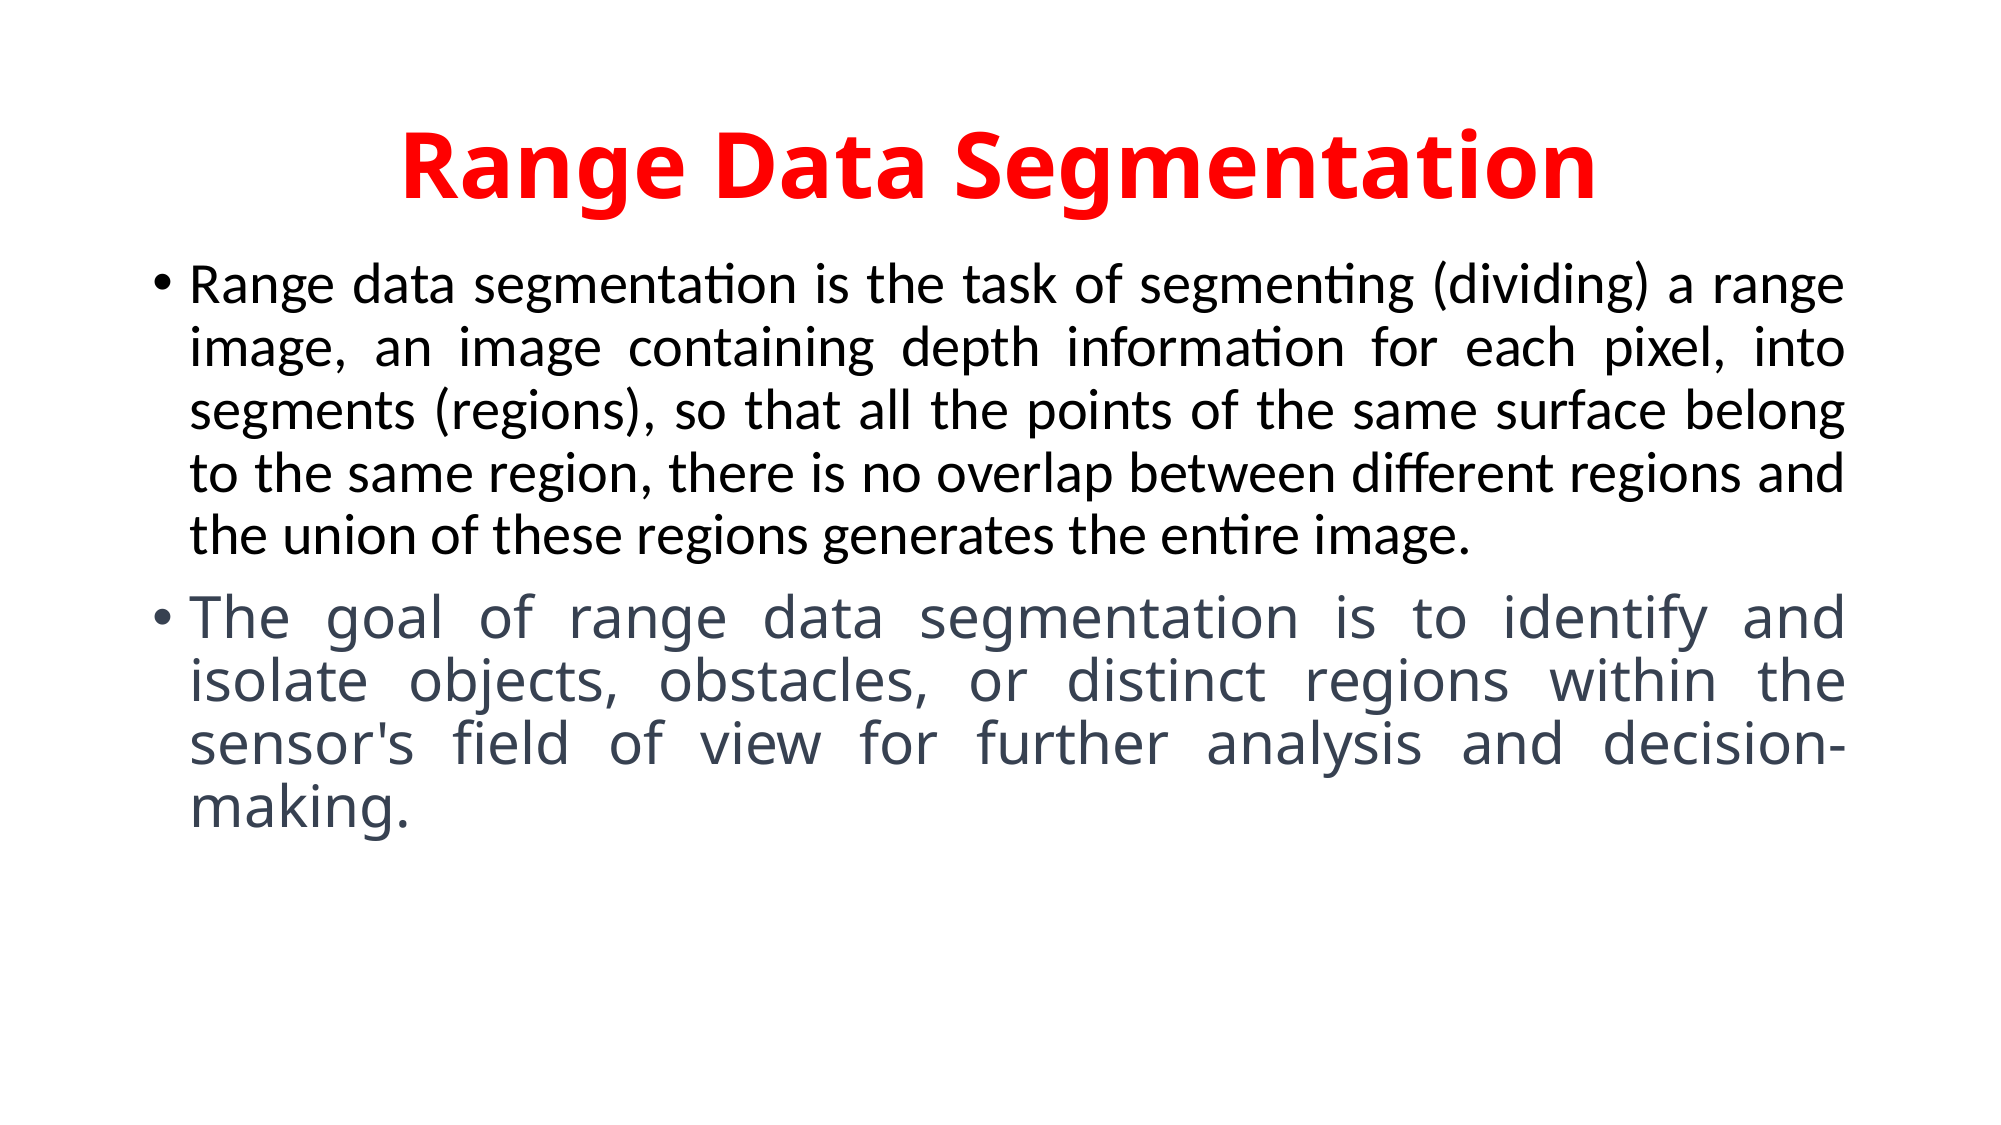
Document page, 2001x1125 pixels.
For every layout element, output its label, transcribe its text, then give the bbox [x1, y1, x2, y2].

list Range data segmentation is the task of segmenting (dividing) a range image, an image containing depth information for each pixel, into segments (regions), so that all the points of the same surface belong to the same region, there is no overlap between different regions and the union of these regions generates the entire image. The goal of range data segmentation is to identify and isolate objects, obstacles, or distinct regions within the sensor's field of view for further analysis and decision-making. [137, 245, 1863, 960]
title Range Data Segmentation [137, 59, 1863, 245]
